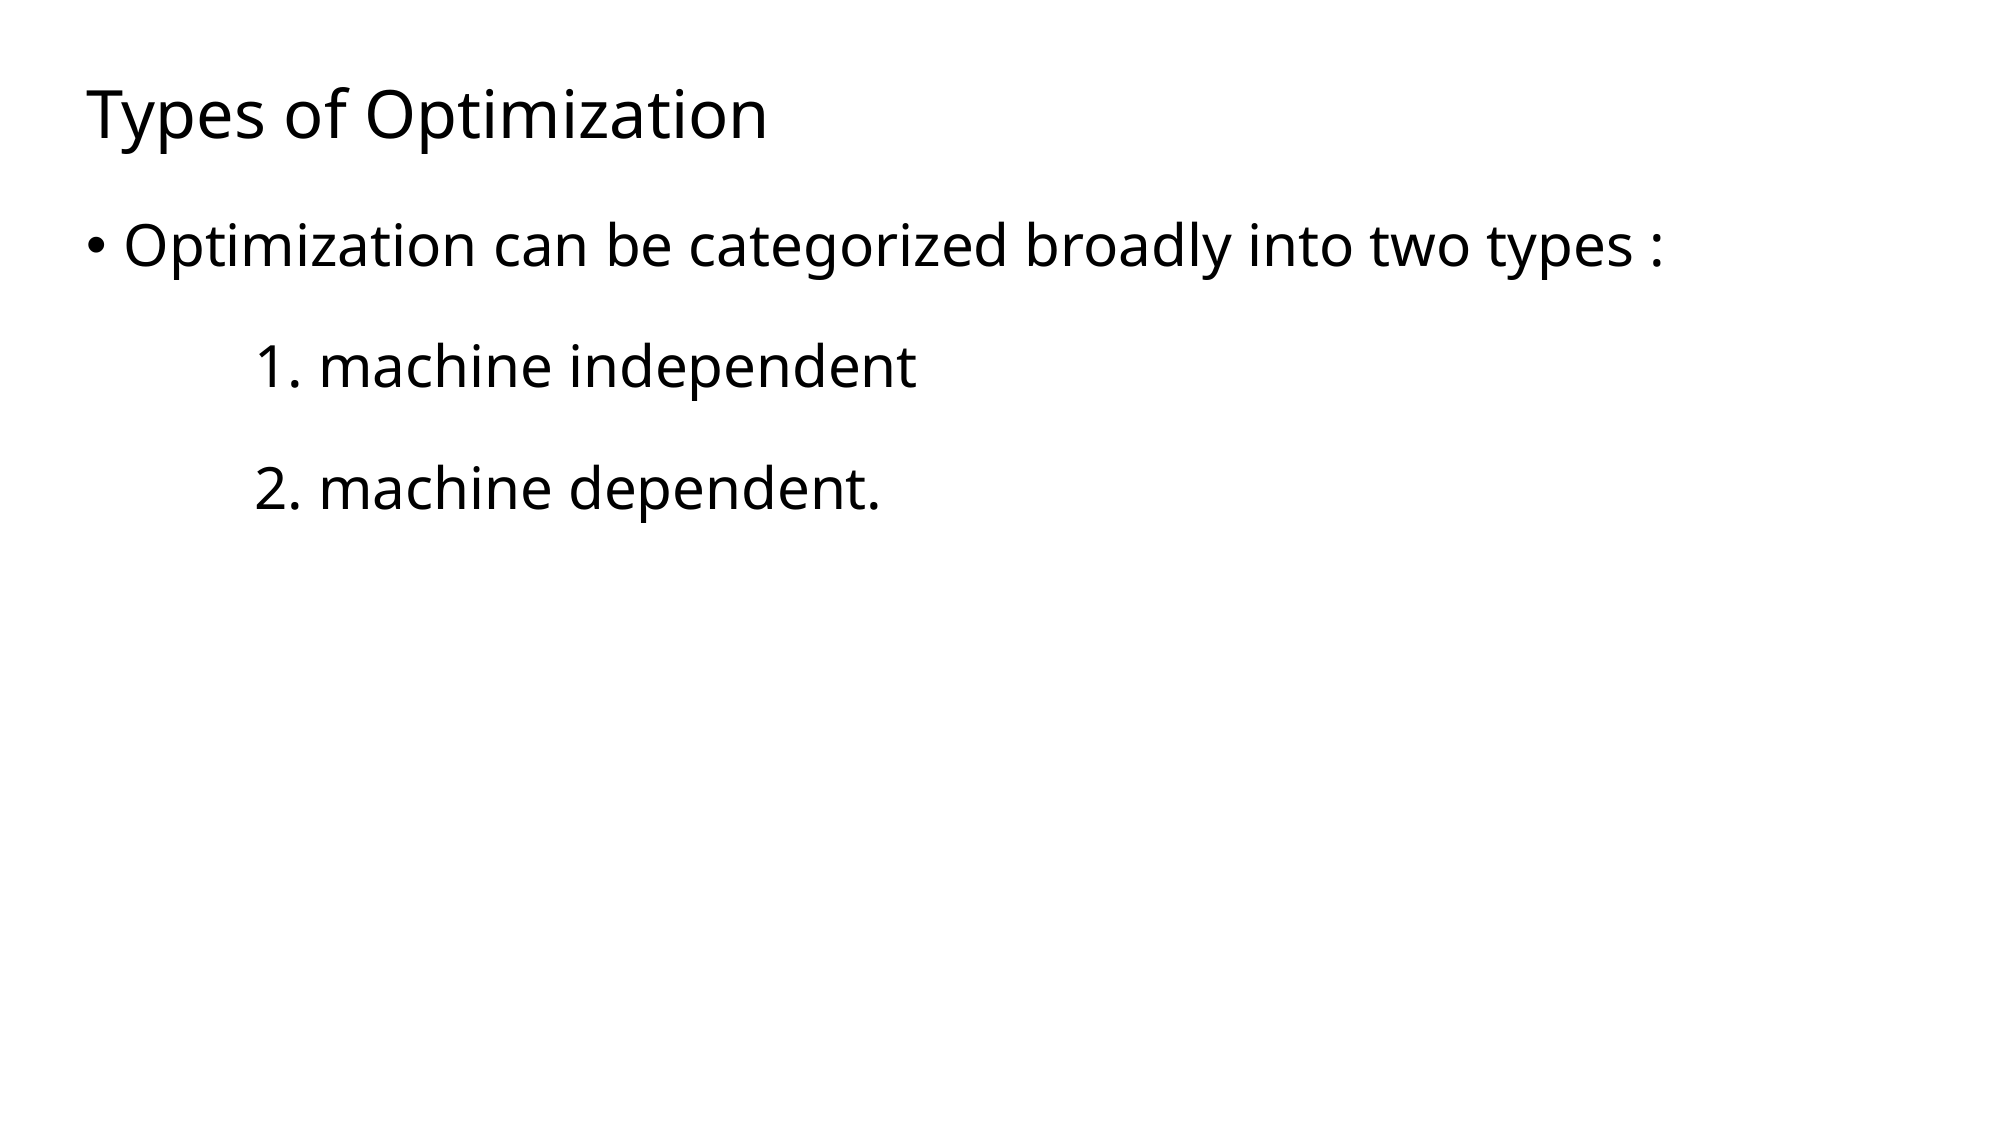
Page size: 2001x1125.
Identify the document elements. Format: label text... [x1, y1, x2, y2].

list Optimization can be categorized broadly into two types : 1. machine independent 2. machine dependent. [71, 208, 1941, 1066]
title Types of Optimization [71, 59, 1941, 175]
